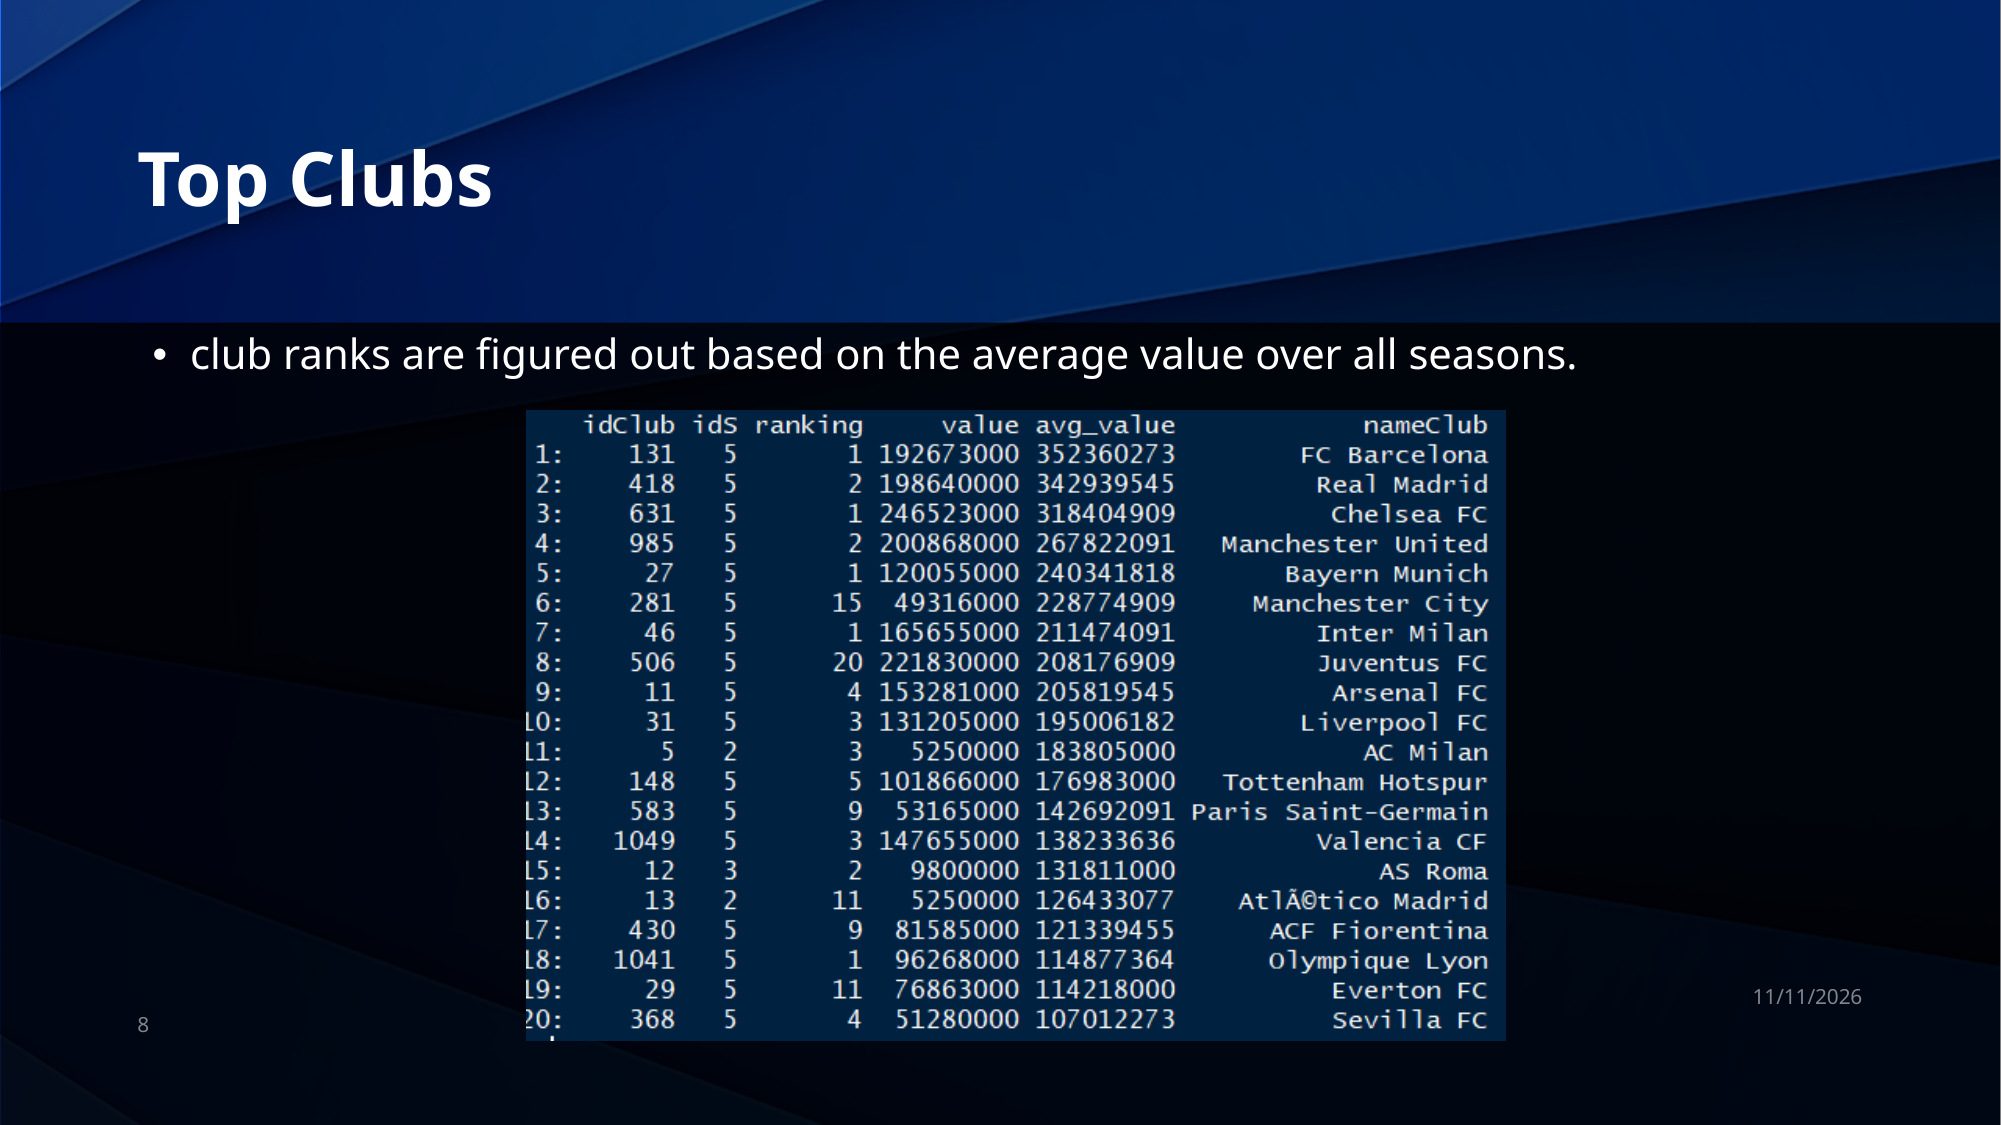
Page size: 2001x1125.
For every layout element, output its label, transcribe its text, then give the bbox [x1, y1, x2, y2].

list club ranks are figured out based on the average value over all seasons. [137, 326, 1863, 932]
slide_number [1506, 983, 1863, 1008]
picture [526, 410, 1506, 1041]
slide_number 8 [137, 1009, 213, 1041]
picture [0, 0, 2000, 1125]
title Top Clubs [137, 132, 1264, 223]
